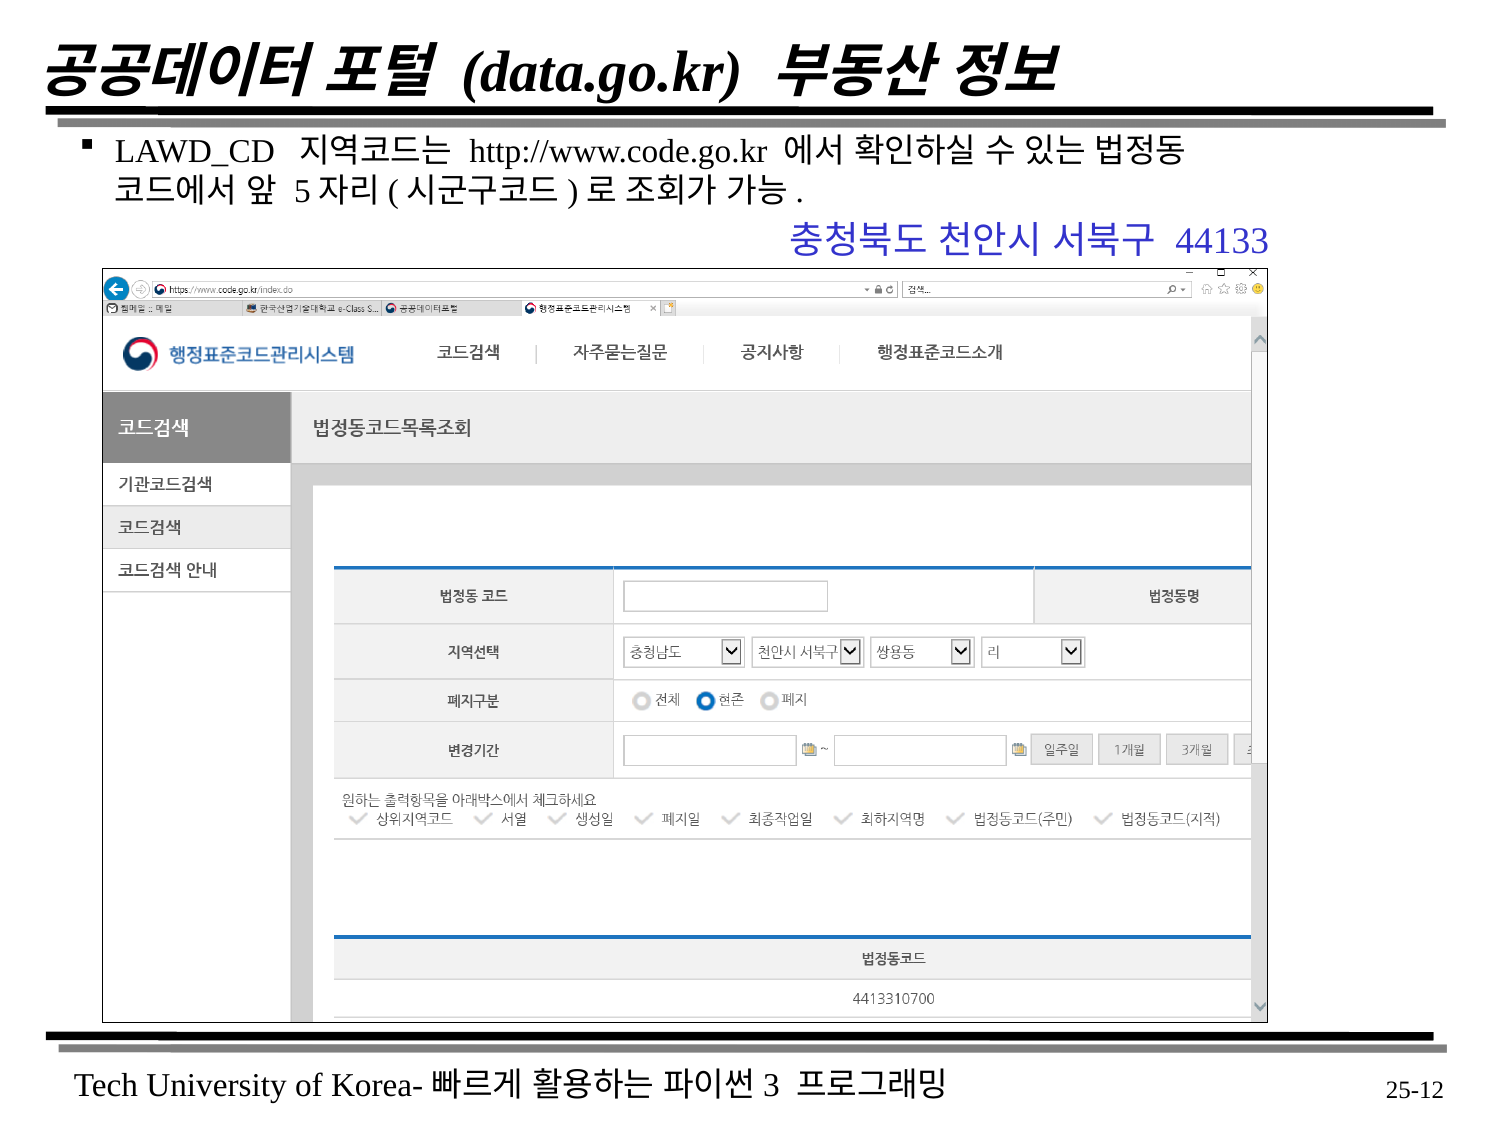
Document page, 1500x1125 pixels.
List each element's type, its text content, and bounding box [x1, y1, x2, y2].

text_box 충청북도 천안시 서북구 44133 [775, 208, 1438, 269]
picture [102, 268, 1269, 1023]
text_box LAWD_CD 지역코드는 http://www.code.go.kr 에서 확인하실 수 있는 법정동 코드에서 앞 5자리(시군구코드)로 조회가 가능. [64, 121, 1286, 217]
title 공공데이터 포털 (data.go.kr) 부동산 정보 [25, 25, 1301, 101]
slide_number 25-12 [1333, 1066, 1460, 1115]
